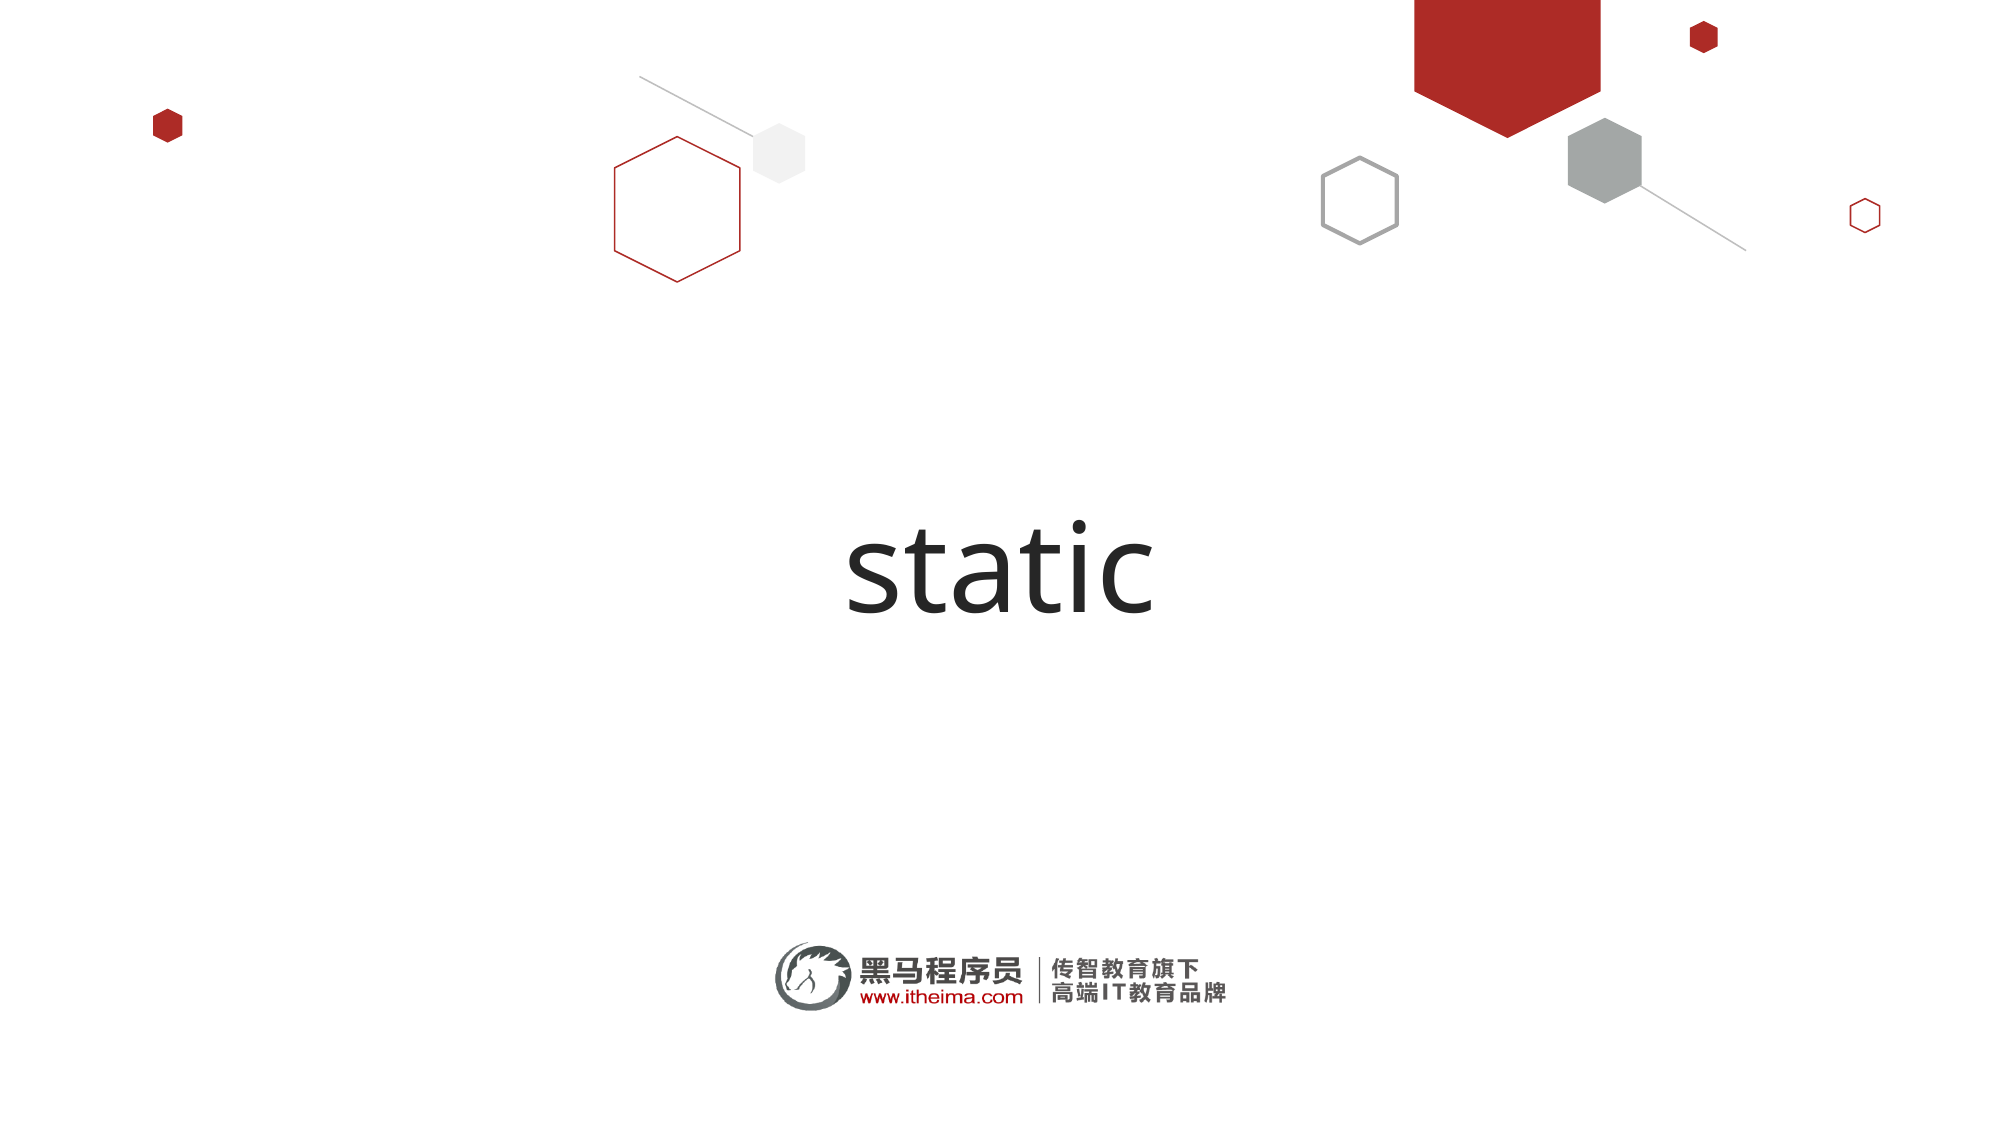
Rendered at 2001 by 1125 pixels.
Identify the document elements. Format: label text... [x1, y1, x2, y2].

title static [135, 467, 1865, 658]
picture [774, 939, 1226, 1013]
